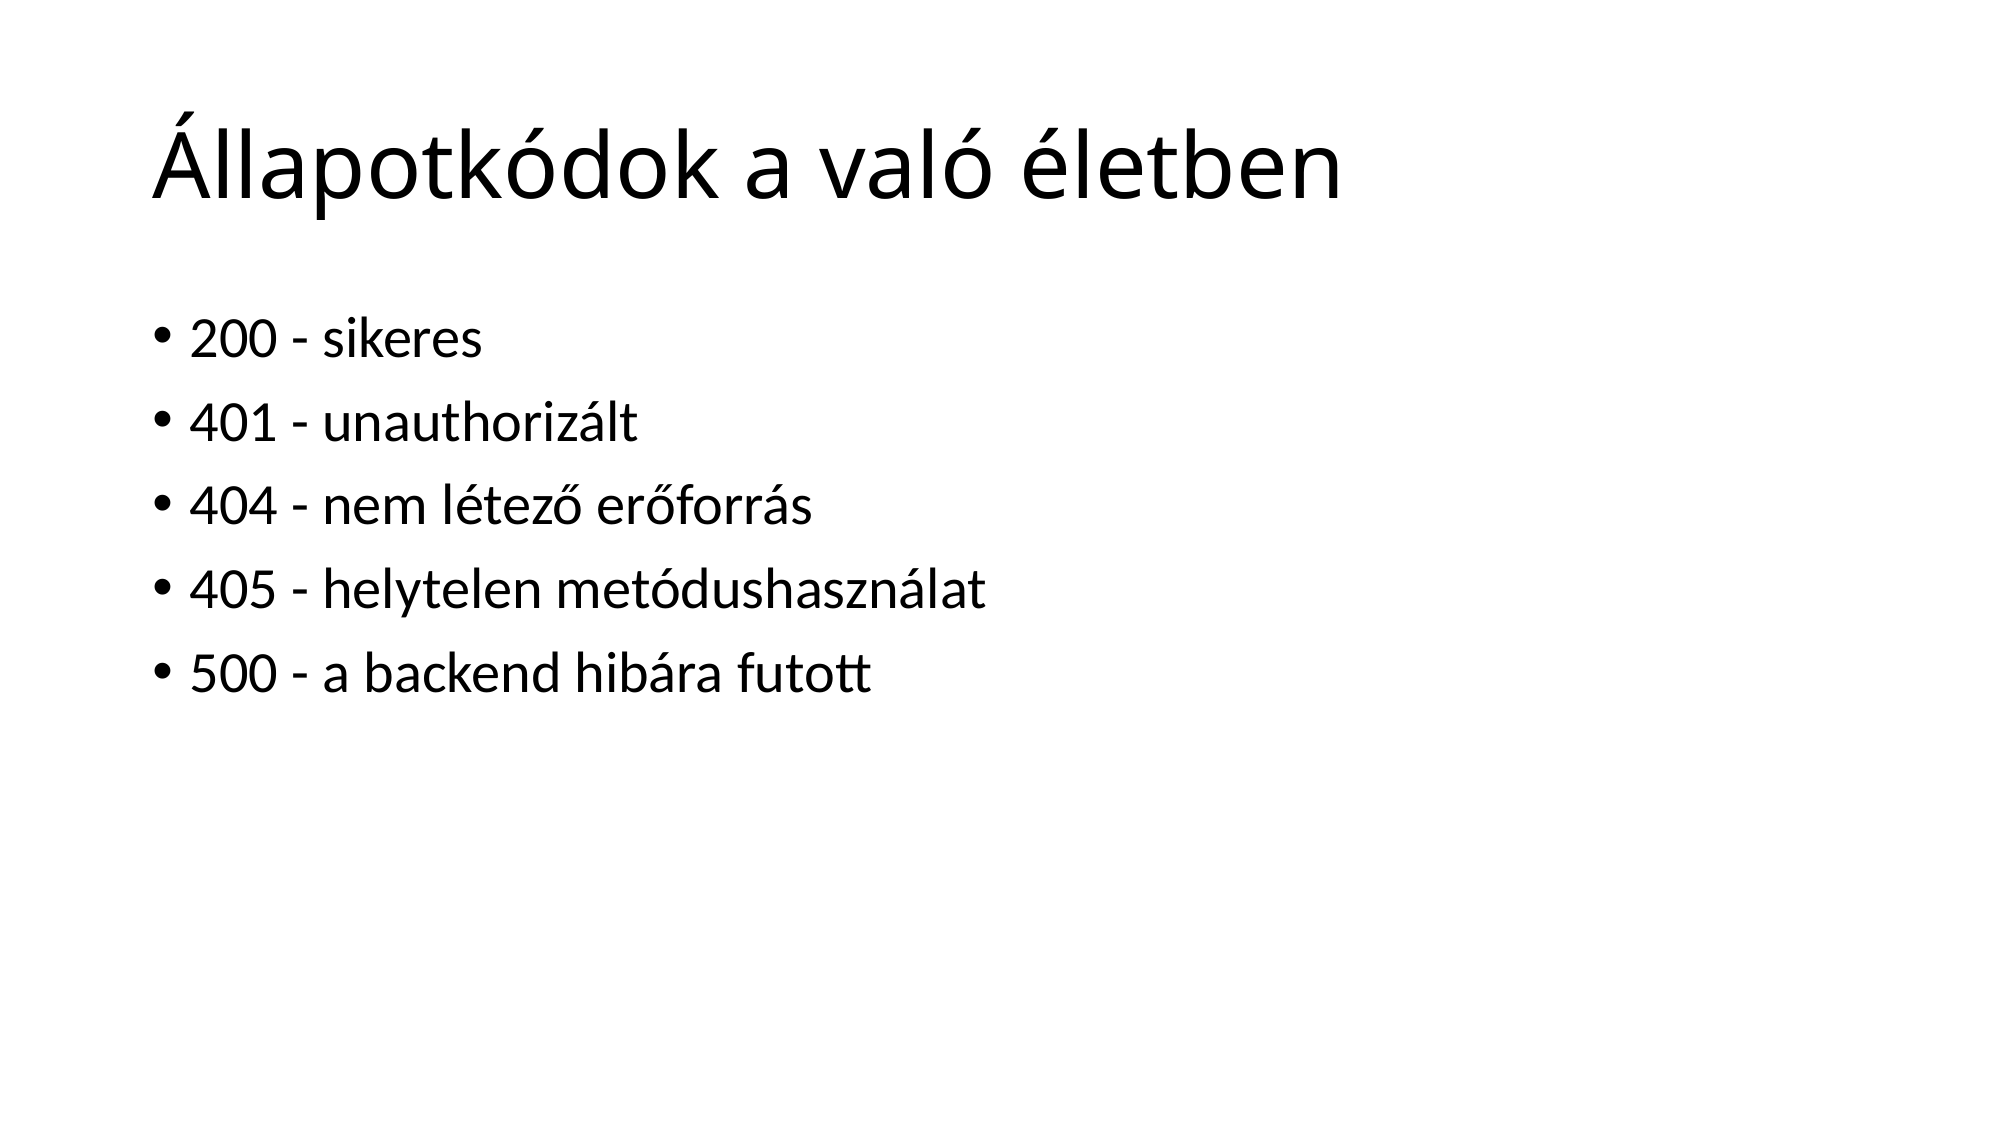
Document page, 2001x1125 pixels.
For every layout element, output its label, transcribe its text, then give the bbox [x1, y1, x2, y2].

title Állapotkódok a való életben [137, 59, 1863, 278]
list 200 - sikeres 401 - unauthorizált 404 - nem létező erőforrás 405 - helytelen metódushasználat 500 - a backend hibára futott [137, 299, 1863, 1014]
